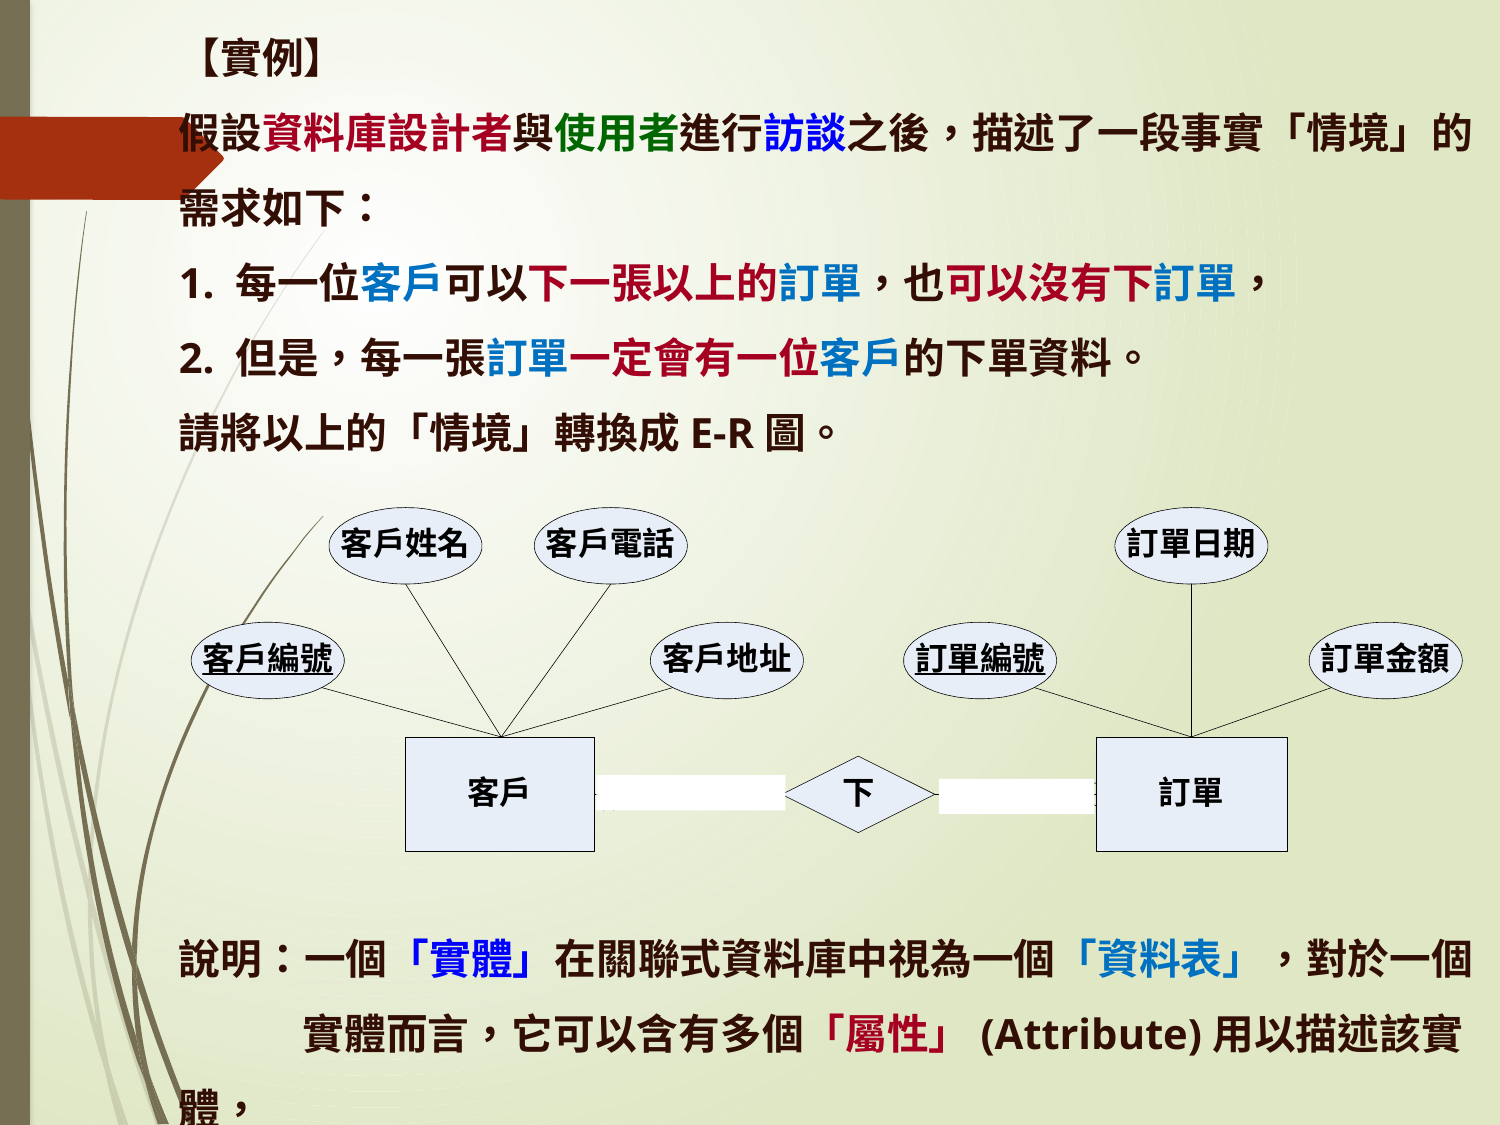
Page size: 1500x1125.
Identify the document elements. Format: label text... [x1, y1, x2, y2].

text_box 【實例】 假設資料庫設計者與使用者進行訪談之後，描述了一段事實「情境」的需求如下： 1. 每一位客戶可以下一張以上的訂單，也可以沒有下訂單， 2. 但是，每一張訂單一定會有一位客戶的下單資料。 請將以上的「情境」轉換成E-R圖。 說明：一個「實體」在關聯式資料庫中視為一個「資料表」，對於一個 實體而言，它可以含有多個「屬性」(Attribute)用以描述該實體， 在關聯式資料庫中，則以資料表的「欄位」來表示。 [163, 0, 1500, 1125]
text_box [187, 503, 1467, 856]
